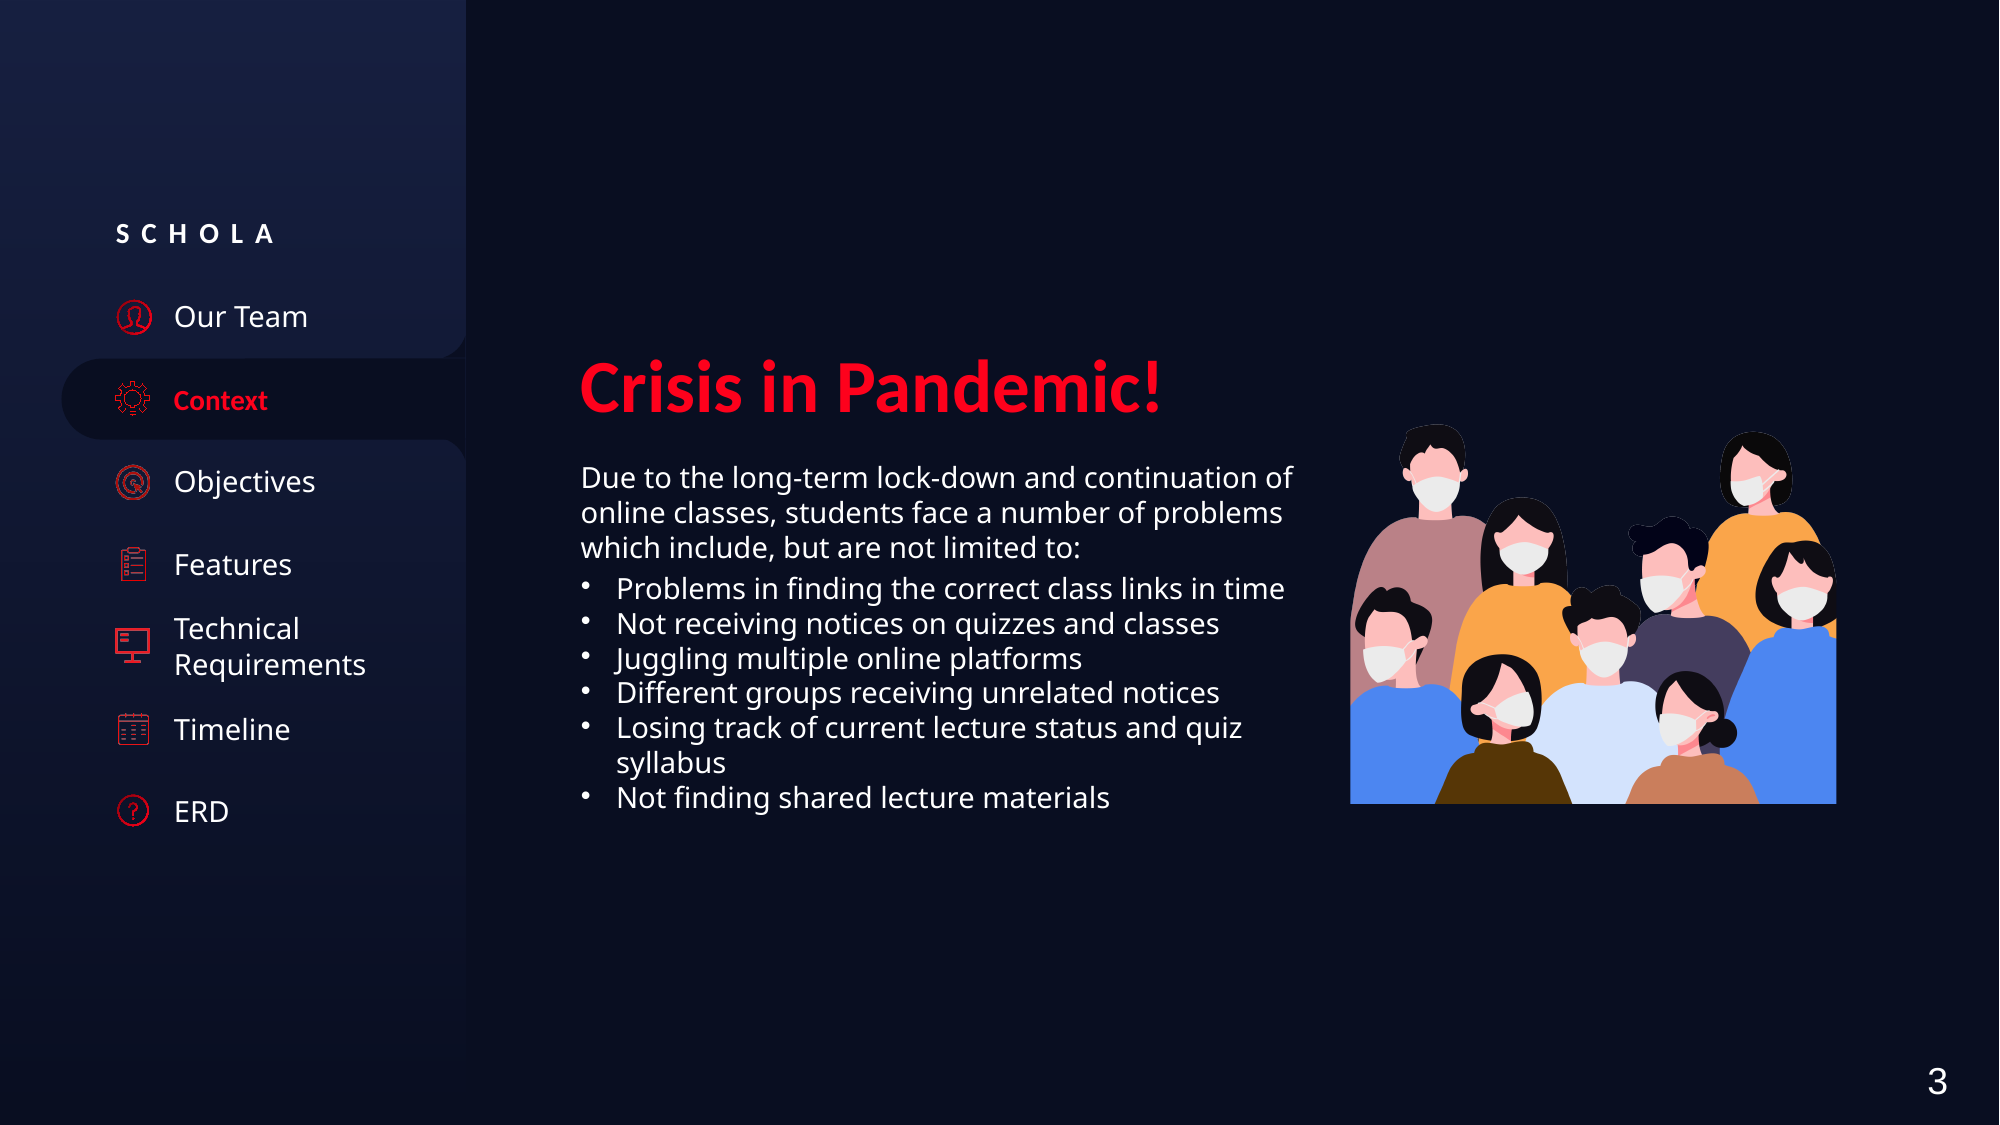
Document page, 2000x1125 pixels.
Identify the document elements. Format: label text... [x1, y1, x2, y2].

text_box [115, 463, 463, 500]
text_box [1350, 317, 1837, 804]
text_box 3 [1912, 1049, 1950, 1107]
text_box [61, 335, 466, 461]
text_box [121, 545, 463, 581]
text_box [118, 710, 463, 746]
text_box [115, 380, 463, 417]
text_box Crisis in Pandemic! [580, 337, 1255, 428]
text_box SCHOLA [115, 214, 462, 249]
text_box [116, 298, 463, 335]
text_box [117, 792, 463, 829]
text_box Due to the long-term lock-down and continuation of online classes, students face a number of problems which include, but are not limited to: Problems in finding the correct class links in time Not receiving notices on quizzes and classes Juggling multiple online platforms Different groups receiving unrelated notices Losing track of current lecture status and quiz syllabus Not finding shared lecture materials [580, 459, 1297, 815]
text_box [115, 627, 463, 664]
text_box [0, 0, 468, 1125]
